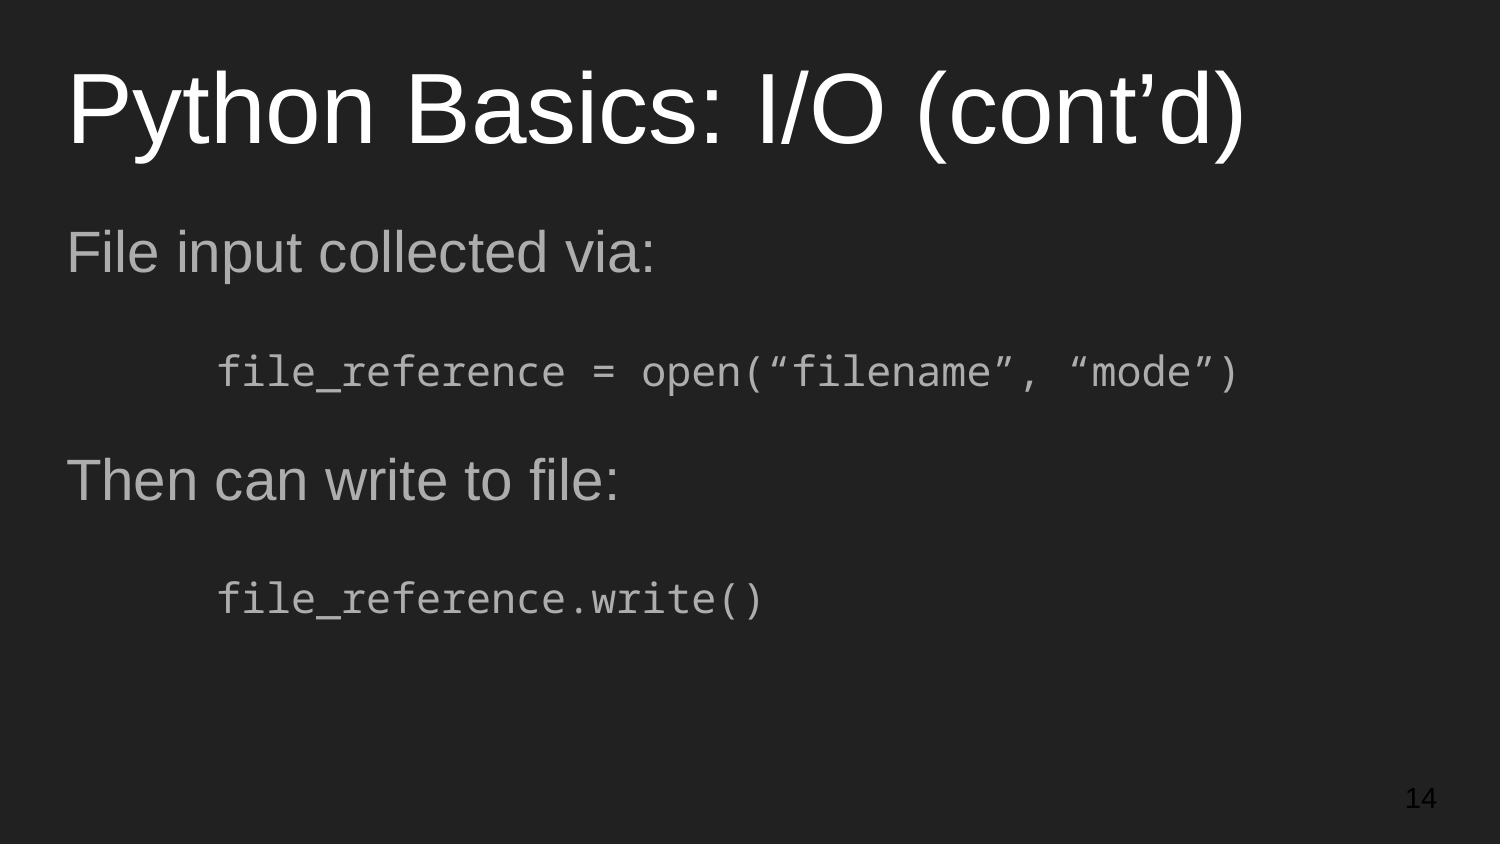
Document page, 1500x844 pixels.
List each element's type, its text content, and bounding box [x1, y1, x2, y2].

title Python Basics: I/O (cont’d) [51, 28, 1449, 167]
list File input collected via: file_reference = open(“filename”, “mode”) Then can write to file: file_reference.write() [51, 189, 1449, 787]
slide_number ‹#› [1389, 764, 1480, 830]
